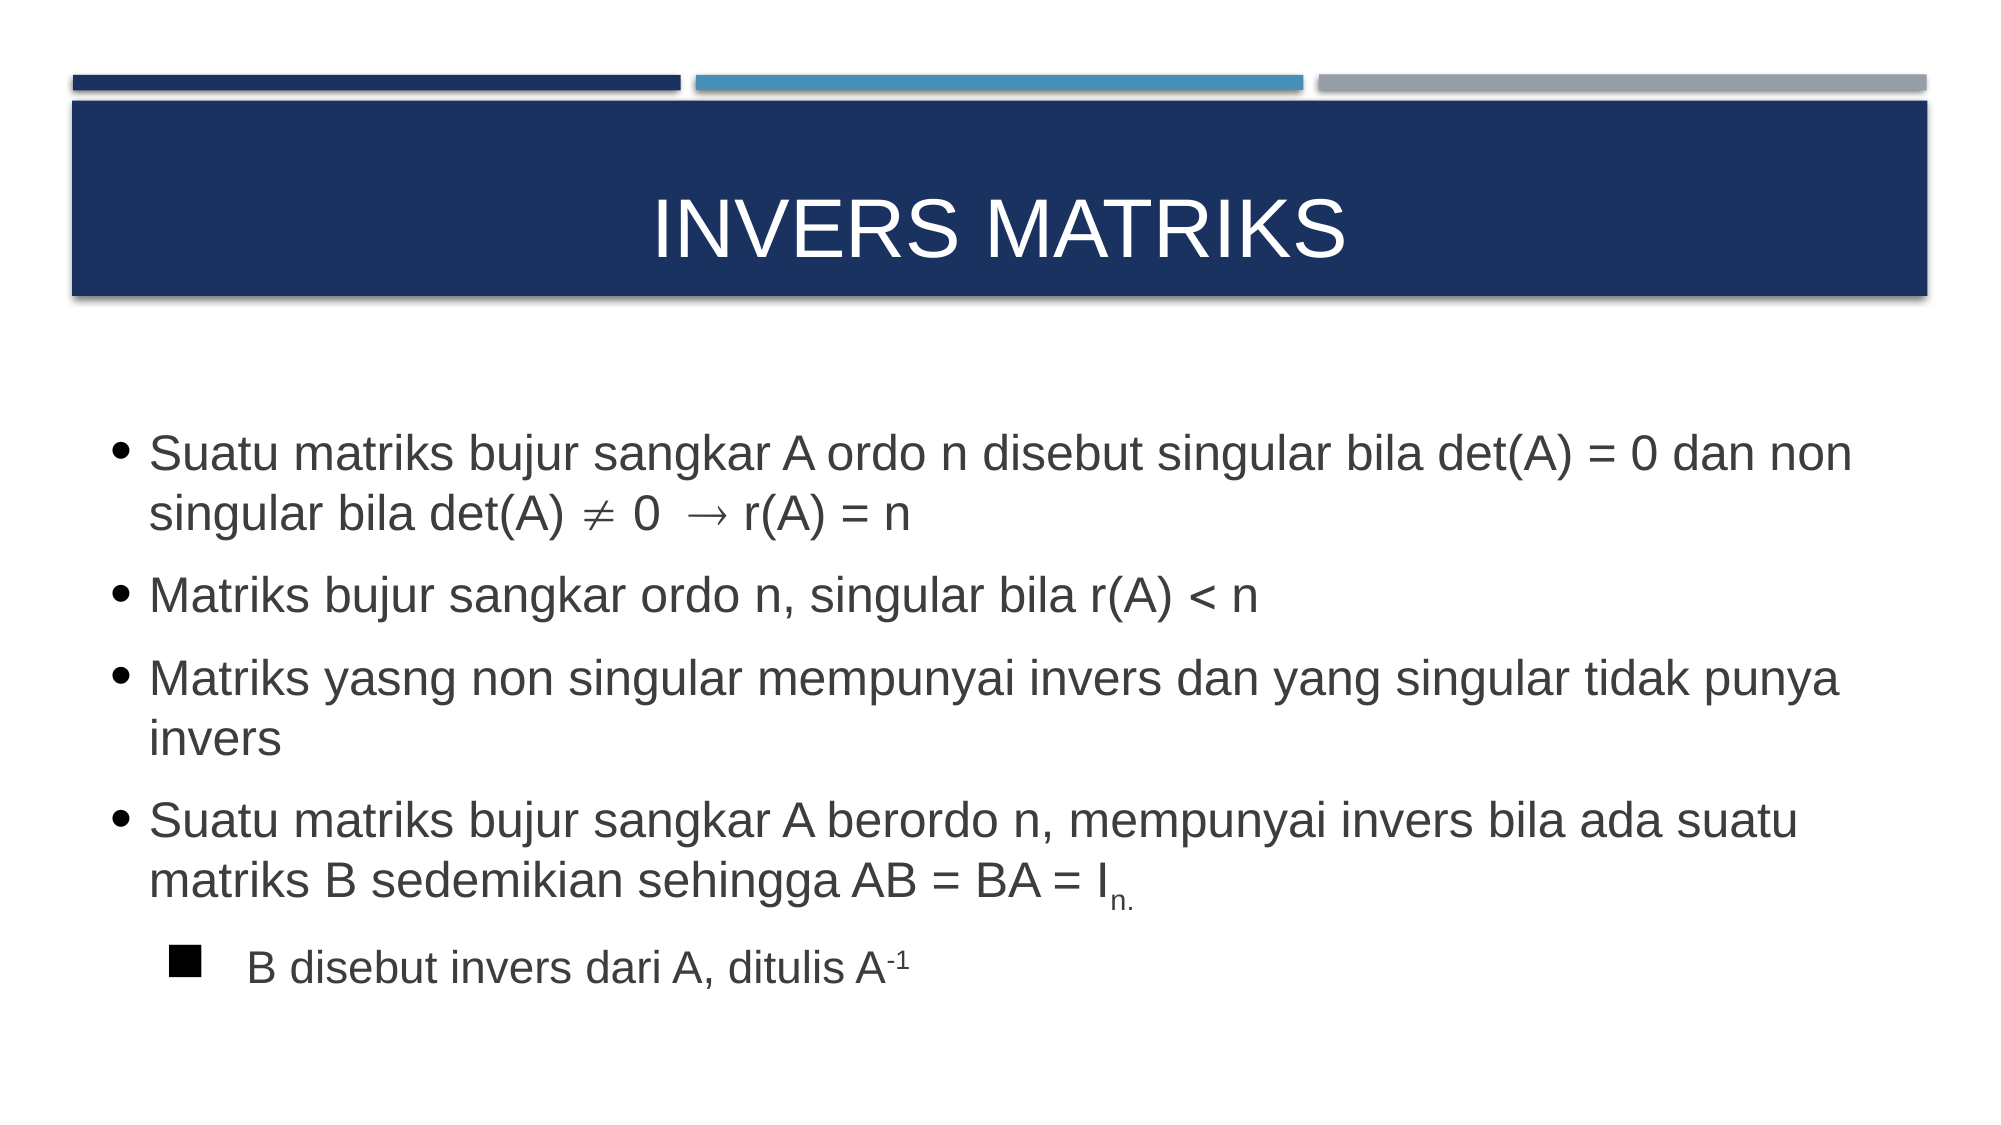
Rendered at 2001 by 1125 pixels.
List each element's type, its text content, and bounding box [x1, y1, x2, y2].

list Suatu matriks bujur sangkar A ordo n disebut singular bila det(A) = 0 dan non singular bila det(A)  0  r(A) = n Matriks bujur sangkar ordo n, singular bila r(A)  n Matriks yasng non singular mempunyai invers dan yang singular tidak punya invers Suatu matriks bujur sangkar A berordo n, mempunyai invers bila ada suatu matriks B sedemikian sehingga AB = BA = In. B disebut invers dari A, ditulis A-1 [95, 357, 1905, 1063]
title INVERS MATRIKS [95, 115, 1905, 282]
